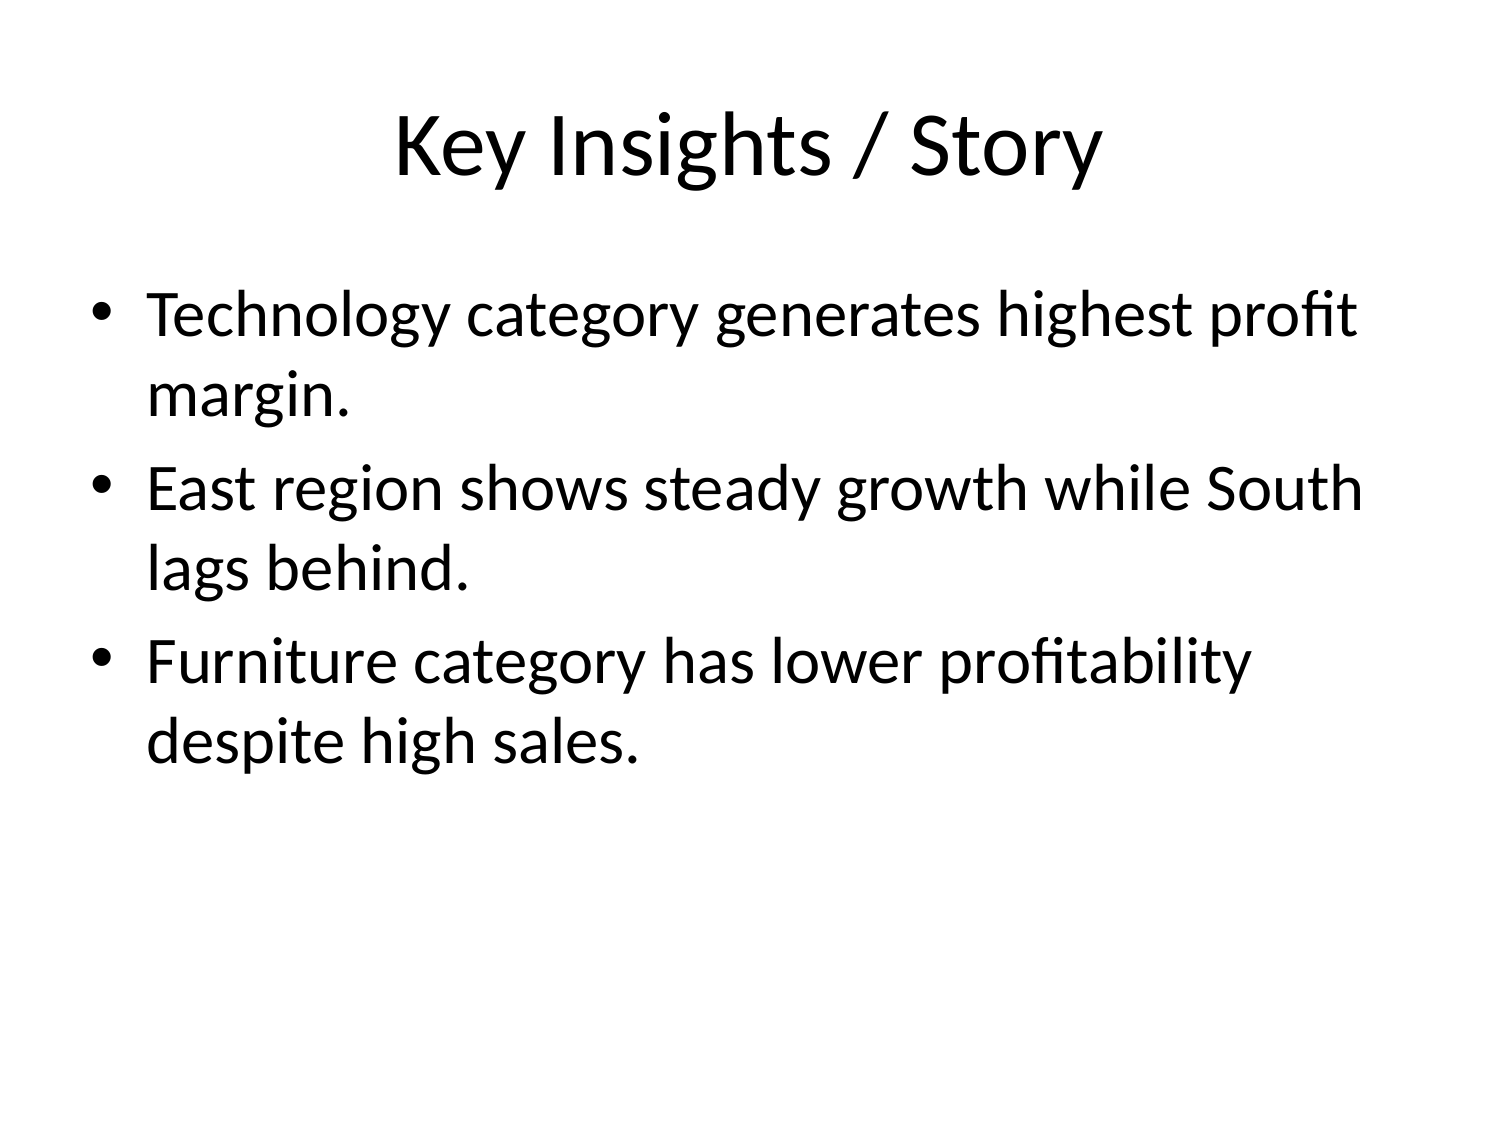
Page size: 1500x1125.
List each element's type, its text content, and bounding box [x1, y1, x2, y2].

title Key Insights / Story [75, 45, 1425, 233]
list Technology category generates highest profit margin. East region shows steady growth while South lags behind. Furniture category has lower profitability despite high sales. [75, 262, 1425, 1005]
